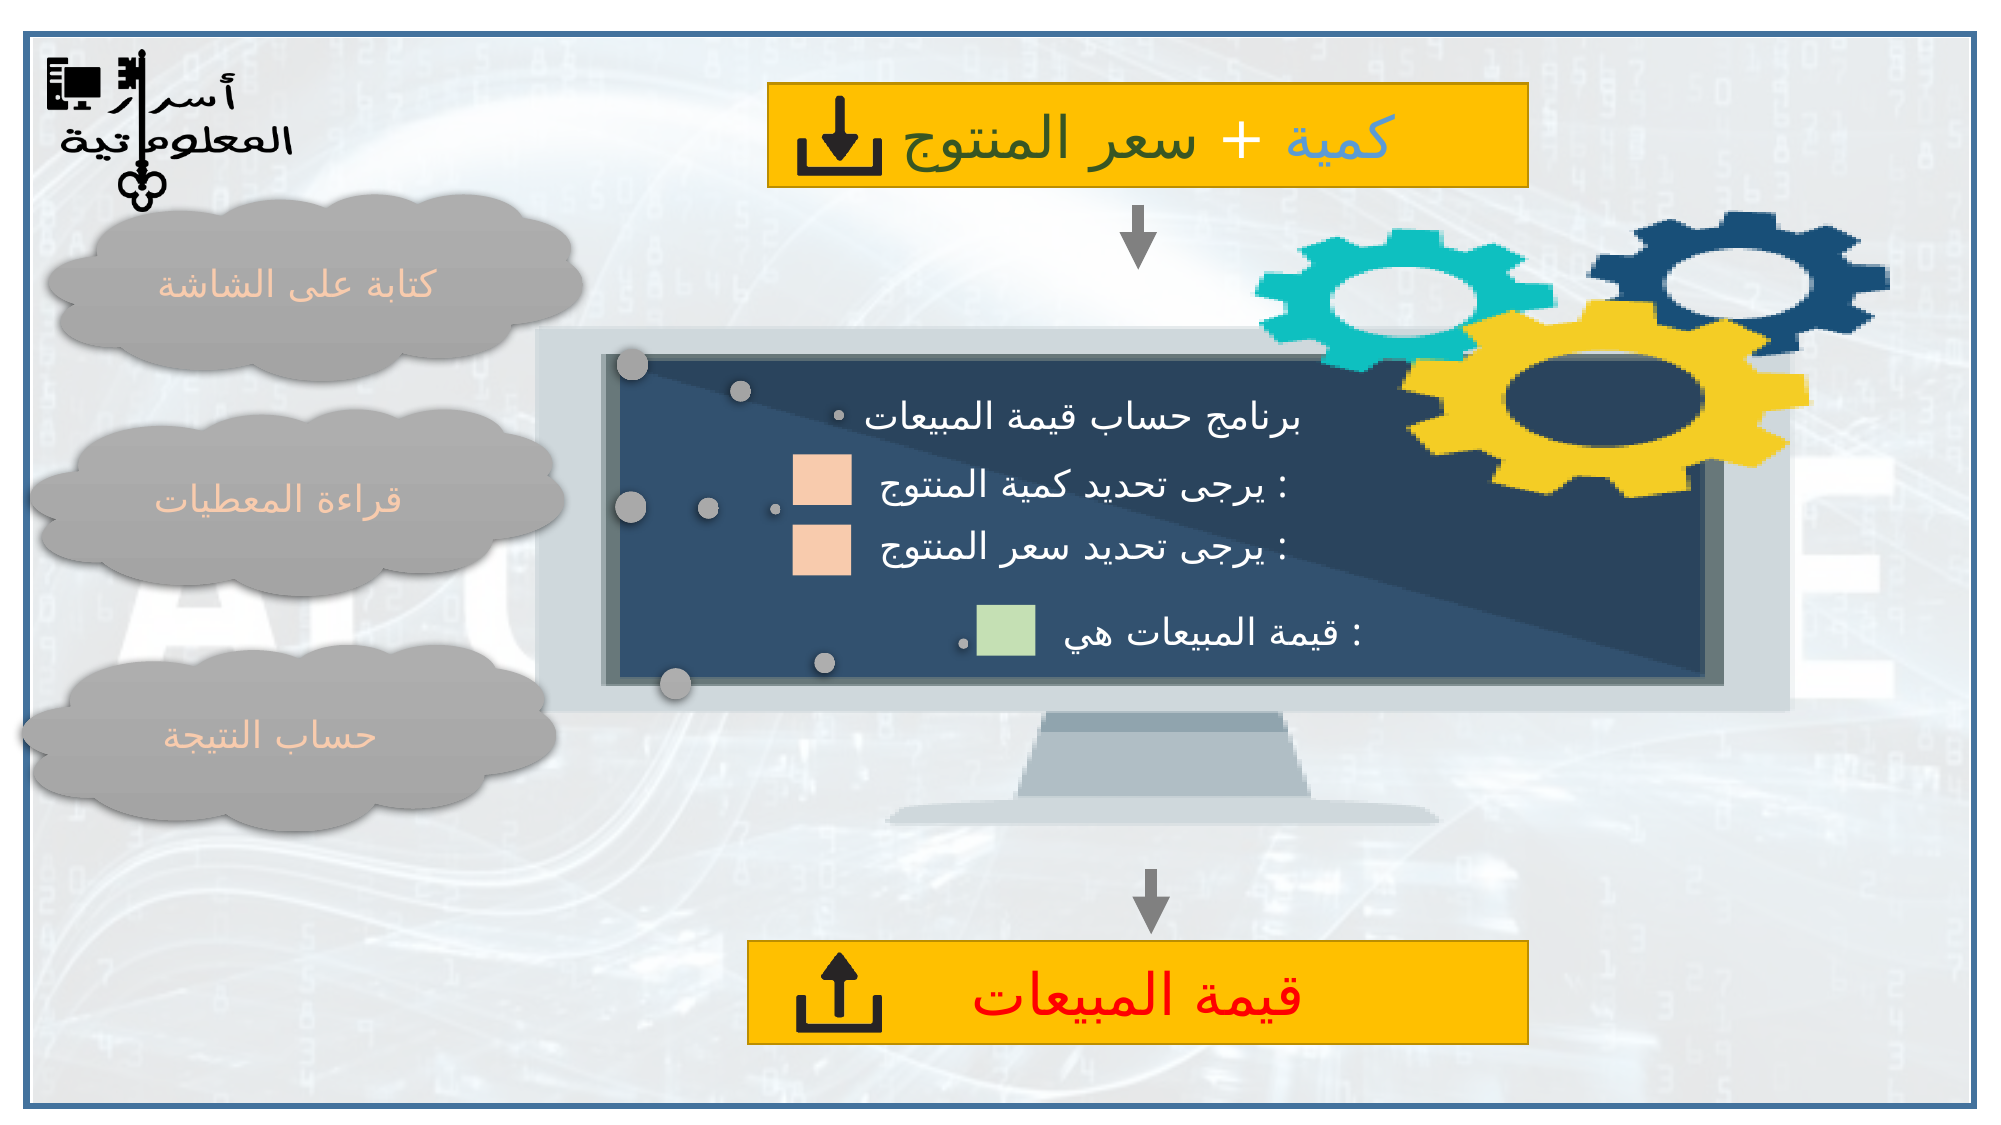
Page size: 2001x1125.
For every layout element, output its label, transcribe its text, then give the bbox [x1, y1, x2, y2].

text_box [535, 83, 1890, 1045]
text_box كتابة على الشاشة [48, 194, 535, 381]
text_box قراءة المعطيات [30, 409, 535, 596]
picture [47, 49, 292, 212]
text_box حساب النتيجة [22, 644, 535, 832]
